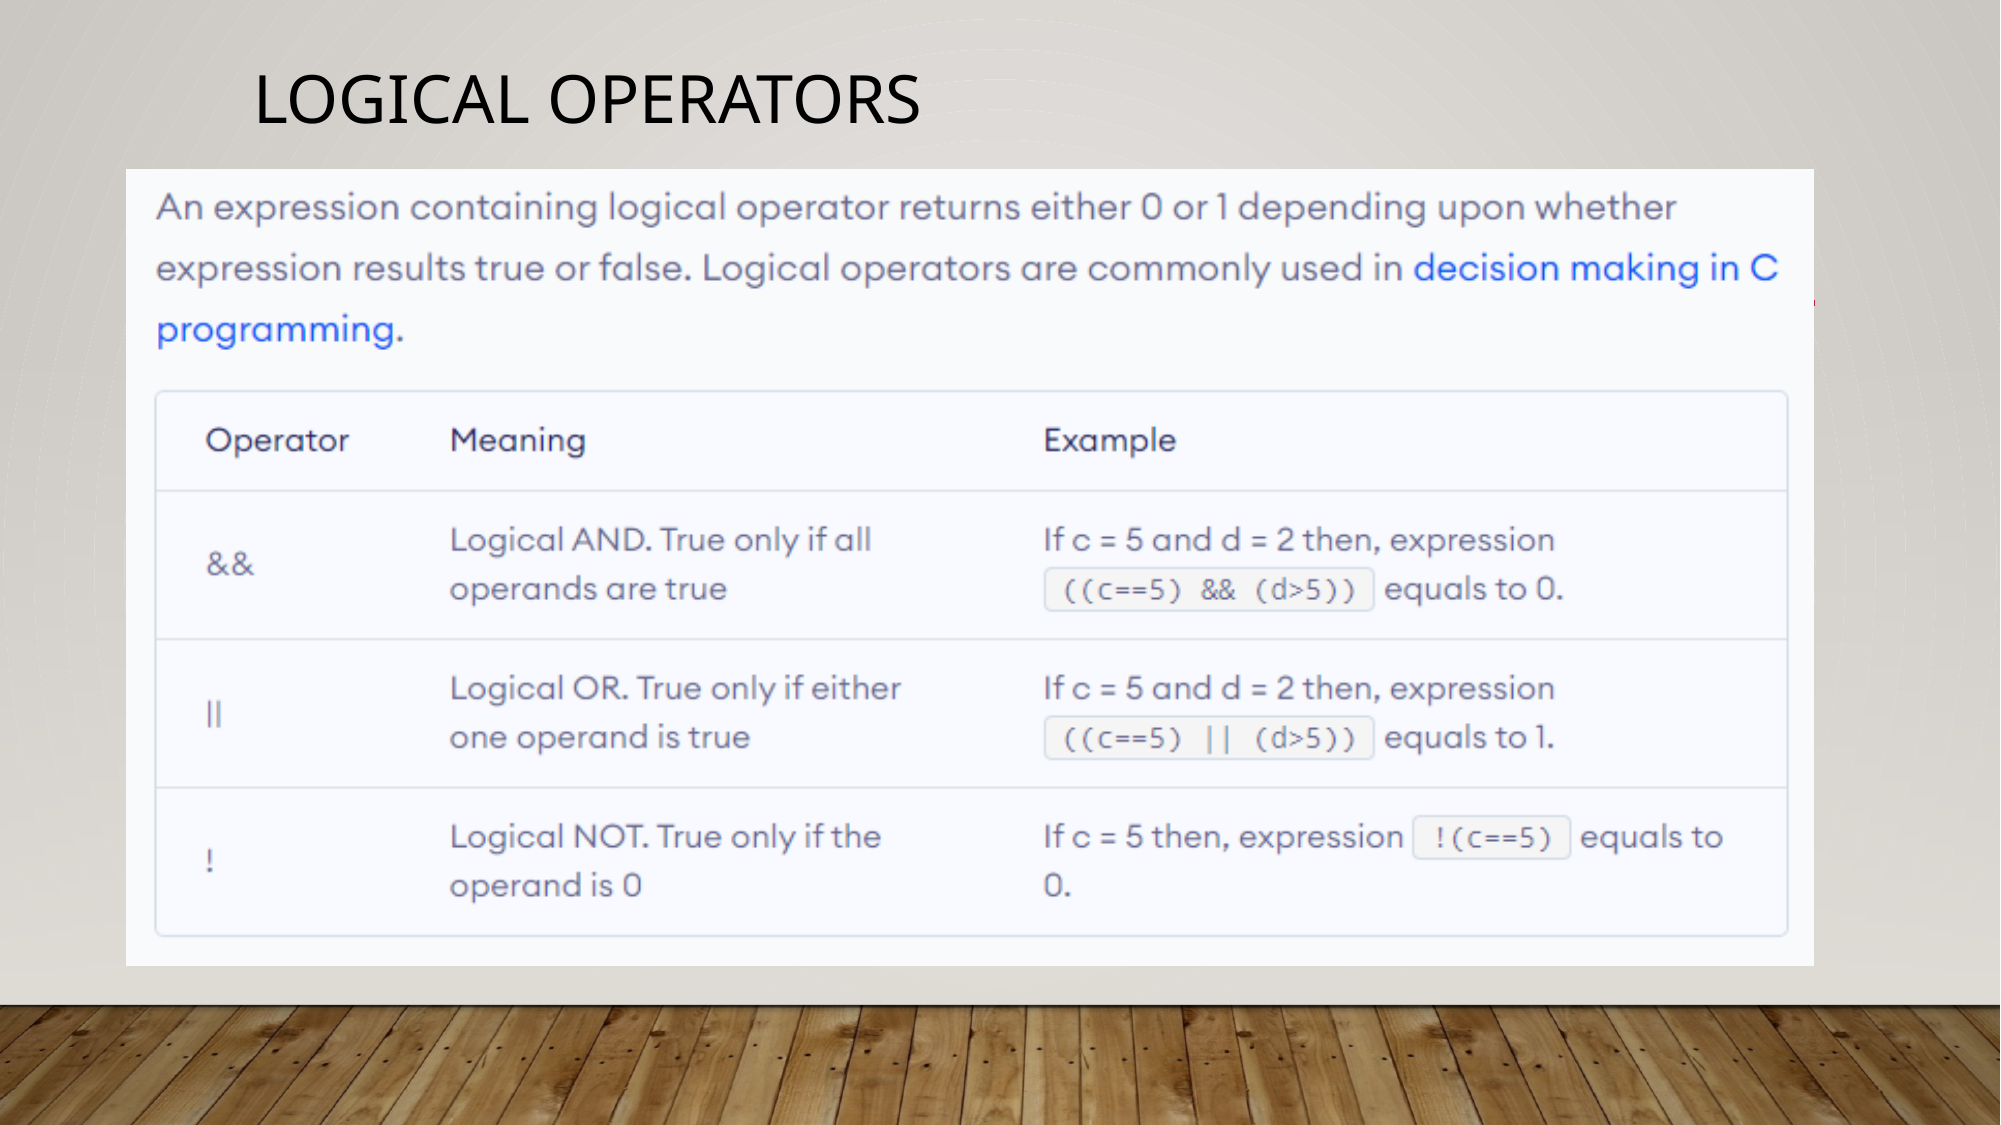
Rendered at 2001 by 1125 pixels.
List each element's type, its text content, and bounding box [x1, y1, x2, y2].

picture [0, 1005, 2000, 1125]
picture [126, 169, 1814, 966]
title Logical operators [238, 58, 1814, 169]
